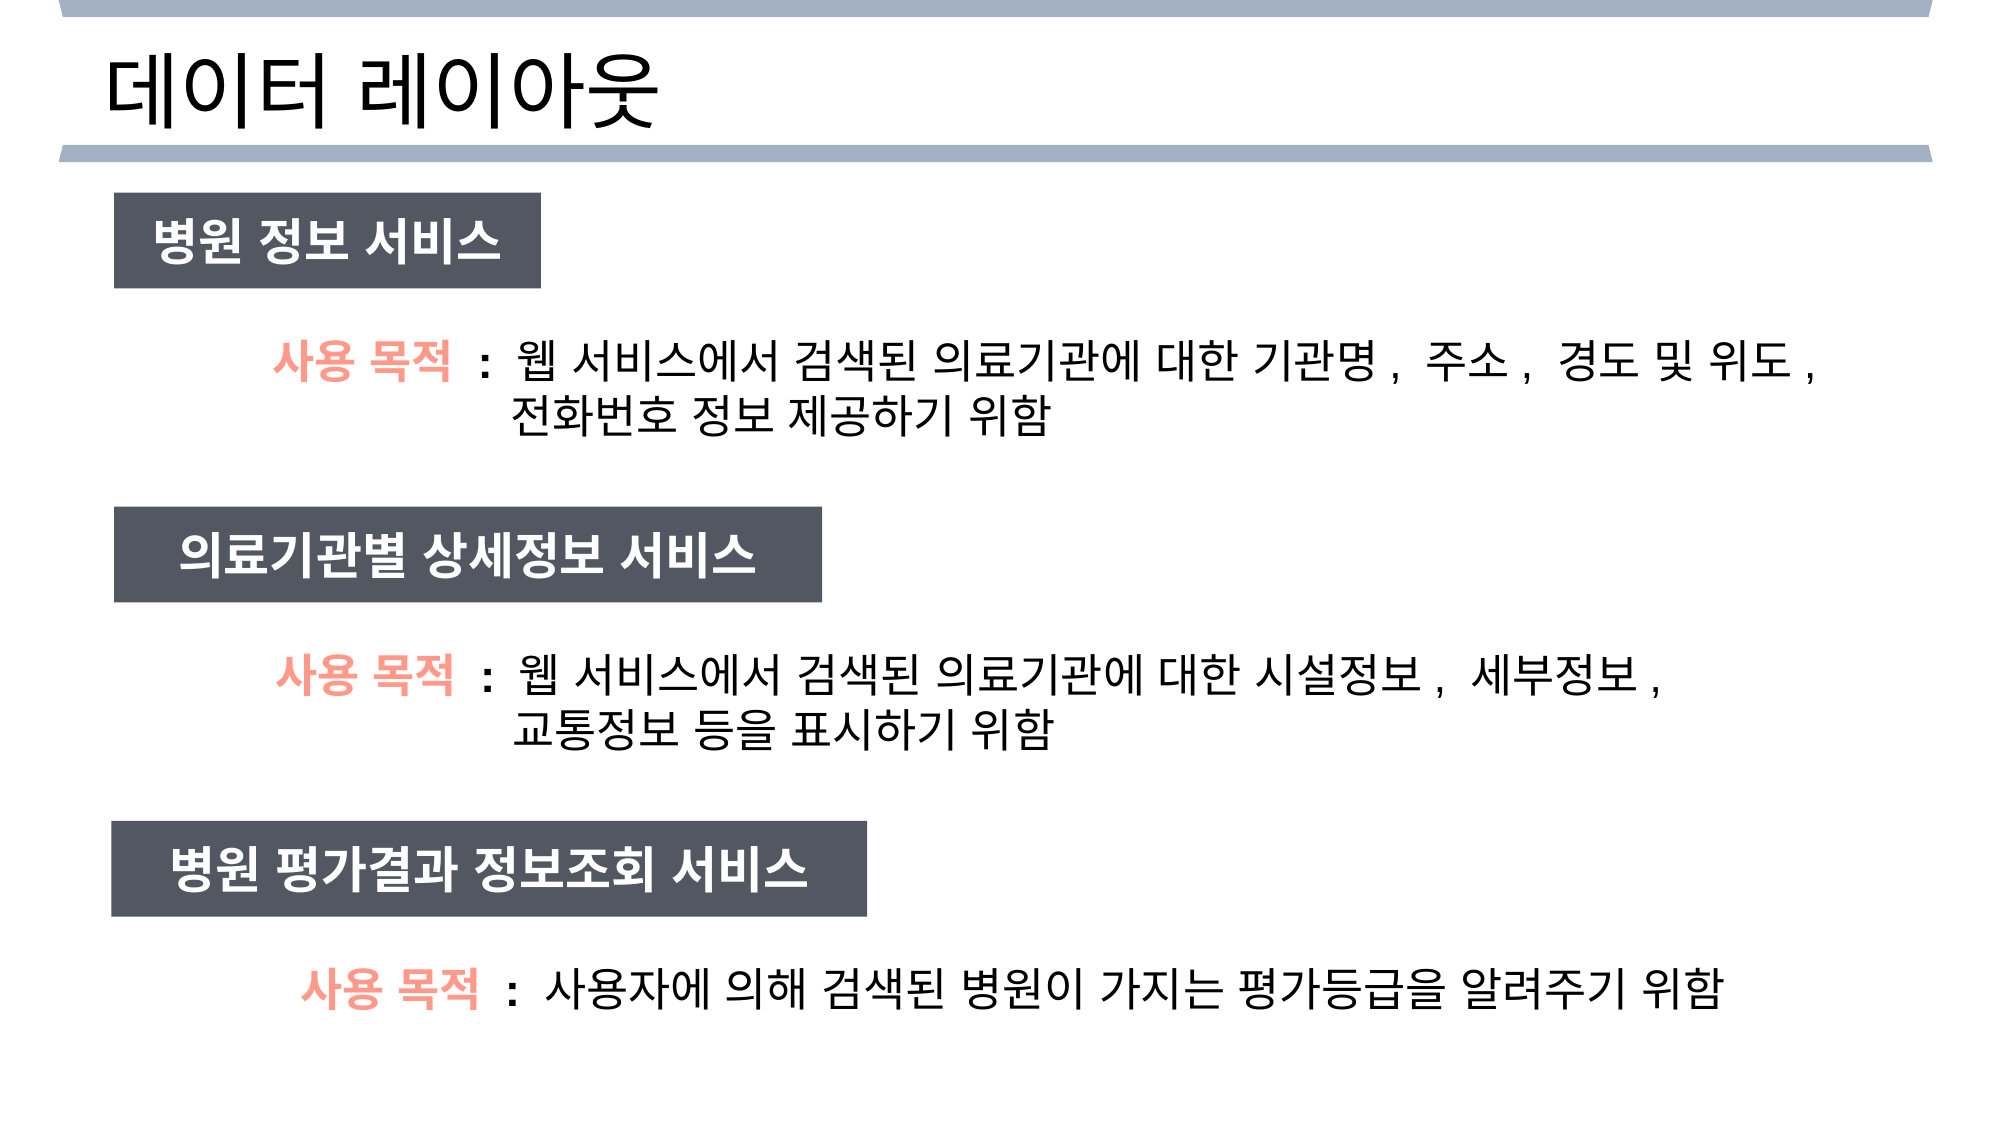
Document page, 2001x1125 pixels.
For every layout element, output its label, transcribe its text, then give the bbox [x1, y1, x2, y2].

text_box 사용 목적 : 사용자에 의해 검색된 병원이 가지는 평가등급을 알려주기 위함 [285, 953, 1741, 1024]
text_box 병원 평가결과 정보조회 서비스 [110, 820, 868, 918]
text_box 의료기관별 상세정보 서비스 [113, 506, 823, 604]
text_box 데이터 레이아웃 [88, 31, 678, 143]
text_box [57, 143, 1935, 164]
text_box 병원 정보 서비스 [113, 191, 542, 289]
text_box 사용 목적 : 웹 서비스에서 검색된 의료기관에 대한 시설정보, 세부정보, 교통정보 등을 표시하기 위함 [260, 639, 1677, 765]
text_box 사용 목적 : 웹 서비스에서 검색된 의료기관에 대한 기관명, 주소, 경도 및 위도, 전화번호 정보 제공하기 위함 [258, 325, 1832, 451]
text_box [57, 0, 1934, 19]
